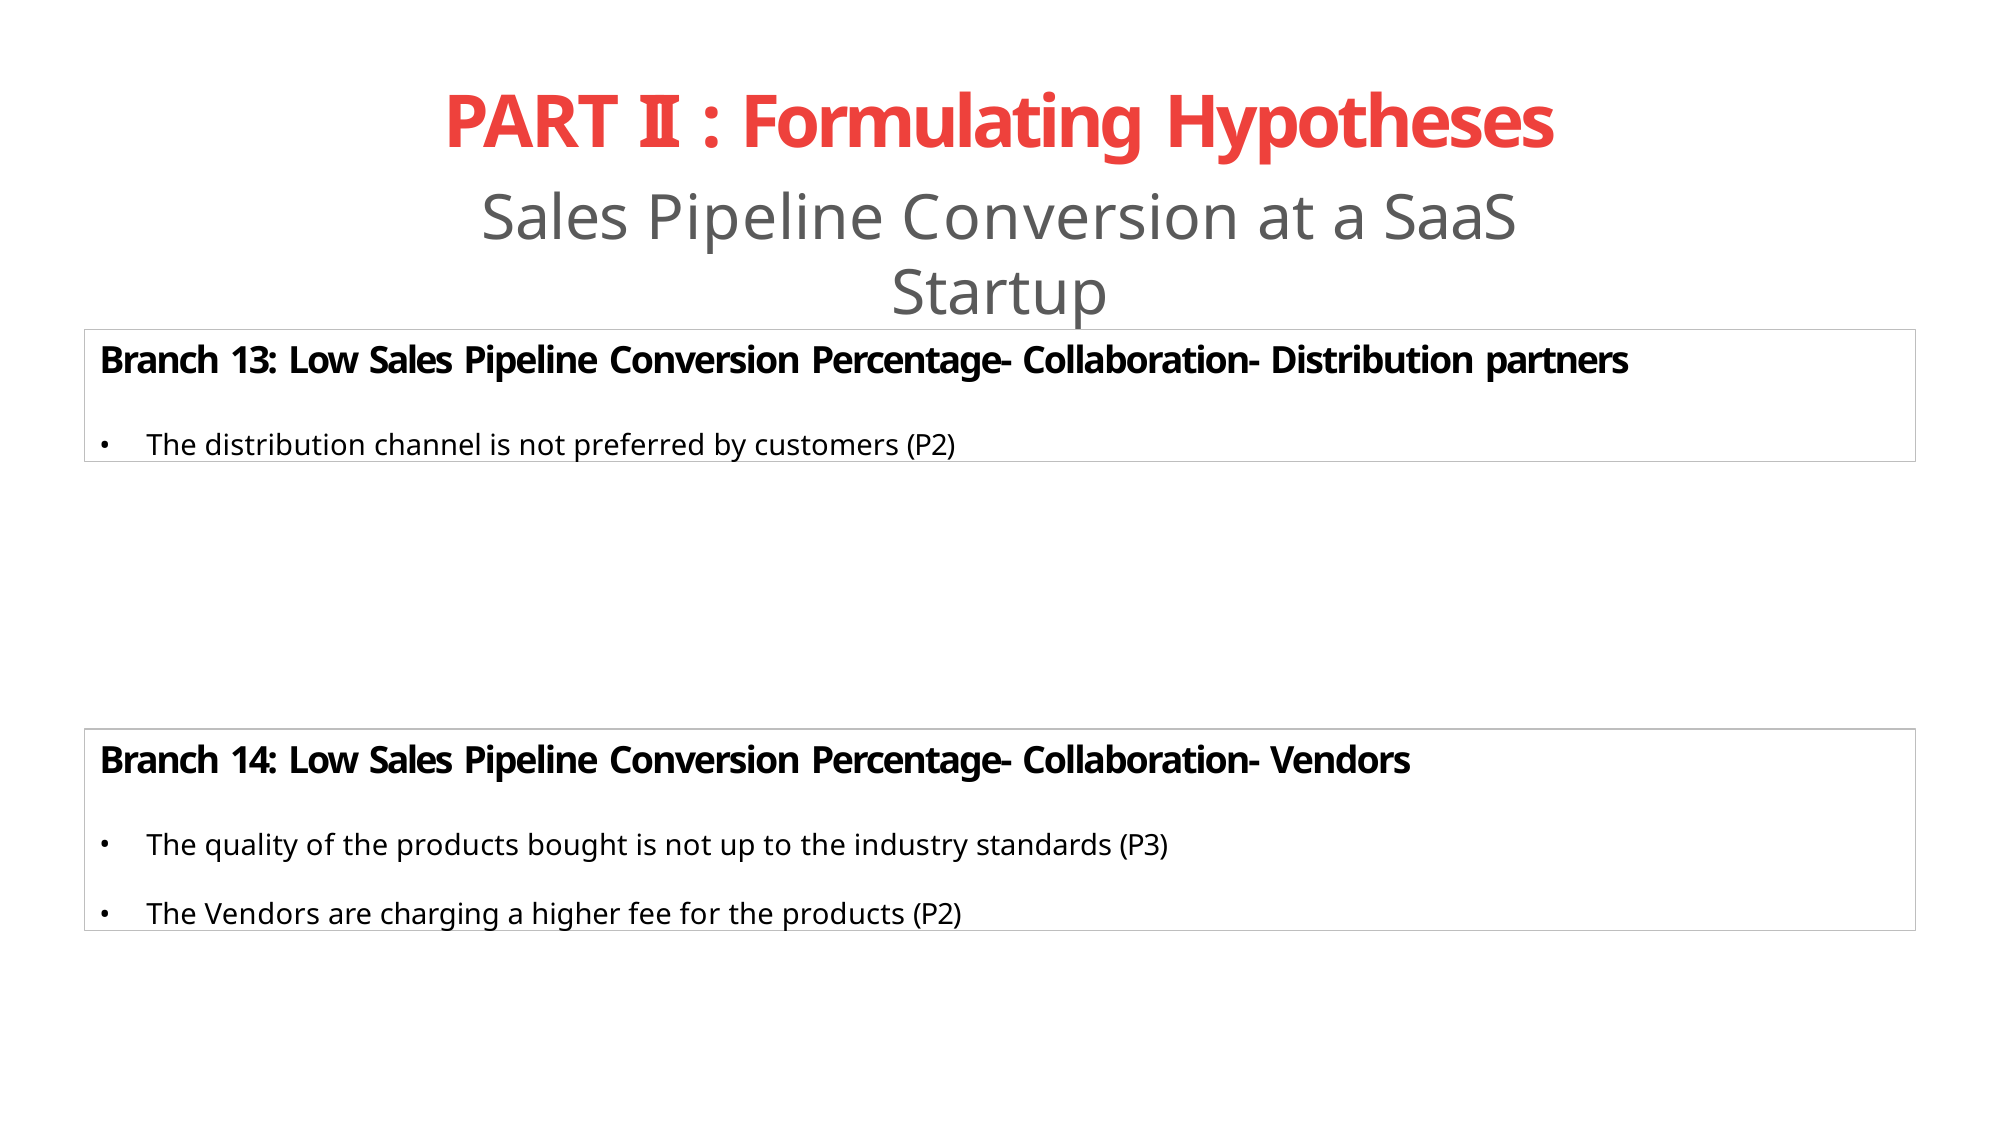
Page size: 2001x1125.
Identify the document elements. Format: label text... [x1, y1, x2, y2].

text_box Branch 13: Low Sales Pipeline Conversion Percentage- Collaboration- Distribution partners The distribution channel is not preferred by customers (P2) [84, 329, 1916, 462]
title PART II : Formulating Hypotheses Sales Pipeline Conversion at a SaaS Startup [370, 54, 1630, 328]
text_box Branch 14: Low Sales Pipeline Conversion Percentage- Collaboration- Vendors The quality of the products bought is not up to the industry standards (P3) The Vendors are charging a higher fee for the products (P2) [84, 728, 1916, 931]
